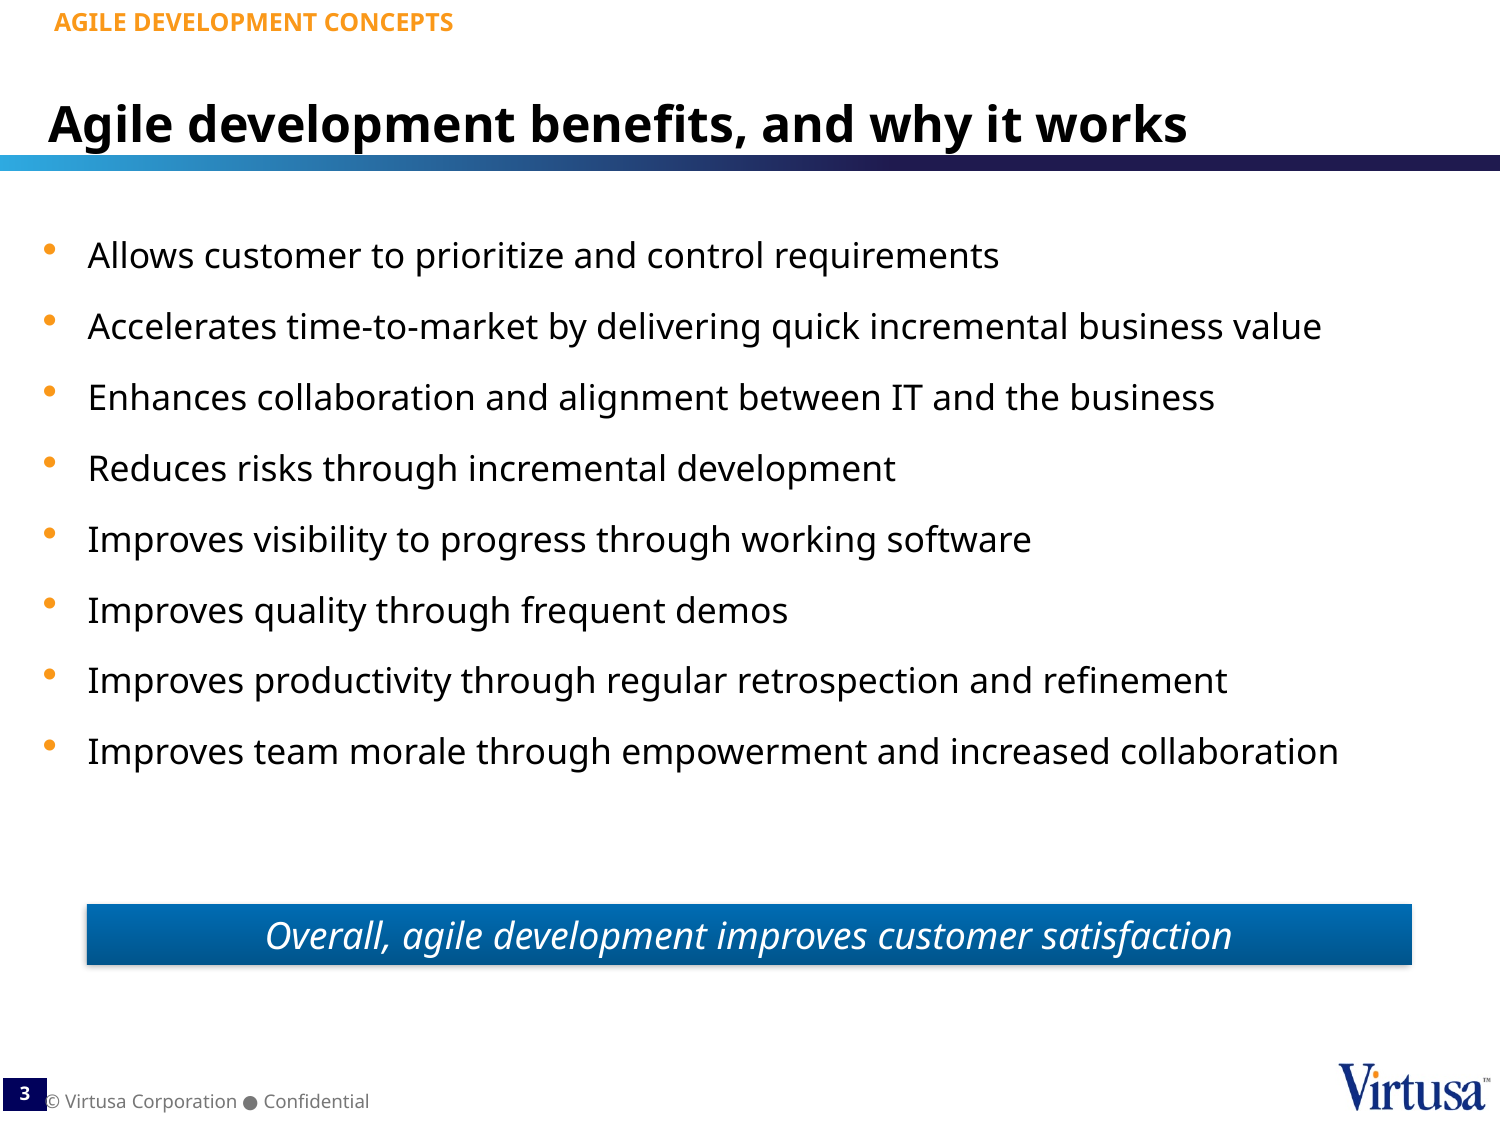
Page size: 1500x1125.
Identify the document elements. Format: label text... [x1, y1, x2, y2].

picture [1335, 1058, 1491, 1111]
picture [0, 155, 1500, 171]
text_box AGILE DEVELOPMENT CONCEPTS [54, 5, 455, 36]
text_box Overall, agile development improves customer satisfaction [86, 904, 1412, 965]
text_box Allows customer to prioritize and control requirements Accelerates time-to-market by delivering quick incremental business value Enhances collaboration and alignment between IT and the business Reduces risks through incremental development Improves visibility to progress through working software Improves quality through frequent demos Improves productivity through regular retrospection and refinement Improves team morale through empowerment and increased collaboration [42, 233, 1448, 914]
text_box Agile development benefits, and why it works [48, 64, 1453, 153]
